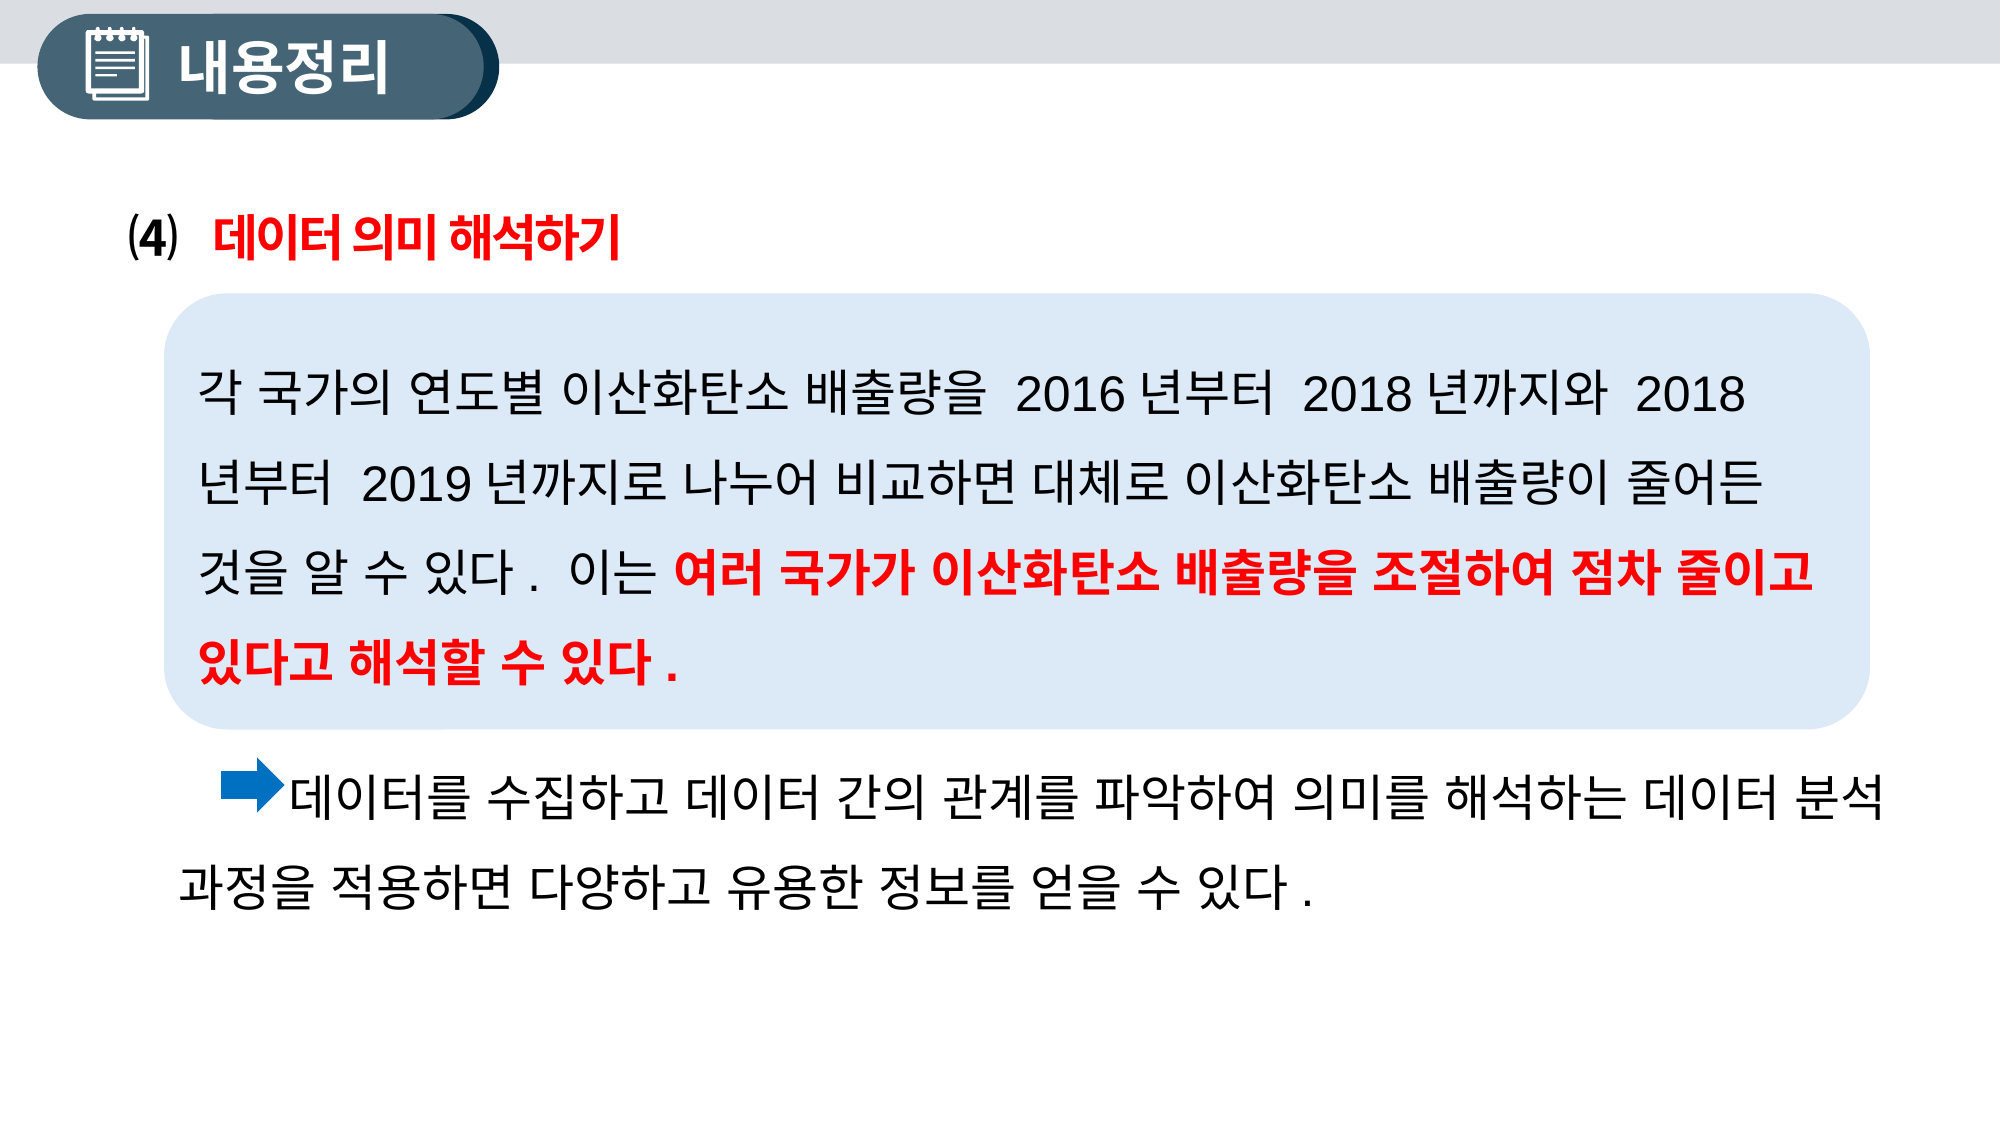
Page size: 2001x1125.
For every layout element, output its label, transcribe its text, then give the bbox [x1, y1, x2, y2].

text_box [85, 26, 150, 102]
text_box [0, 0, 2000, 65]
text_box 데이터를 수집하고 데이터 간의 관계를 파악하여 의미를 해석하는 데이터 분석 과정을 적용하면 다양하고 유용한 정보를 얻을 수 있다. [163, 729, 1908, 925]
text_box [36, 13, 500, 120]
text_box 각 국가의 연도별 이산화탄소 배출량을 2016년부터 2018년까지와 2018년부터 2019년까지로 나누어 비교하면 대체로 이산화탄소 배출량이 줄어든 것을 알 수 있다. 이는 여러 국가가 이산화탄소 배출량을 조절하여 점차 줄이고 있다고 해석할 수 있다. [162, 291, 1872, 732]
text_box ⑷ 데이터 의미 해석하기 [116, 170, 1871, 273]
text_box [219, 753, 287, 817]
